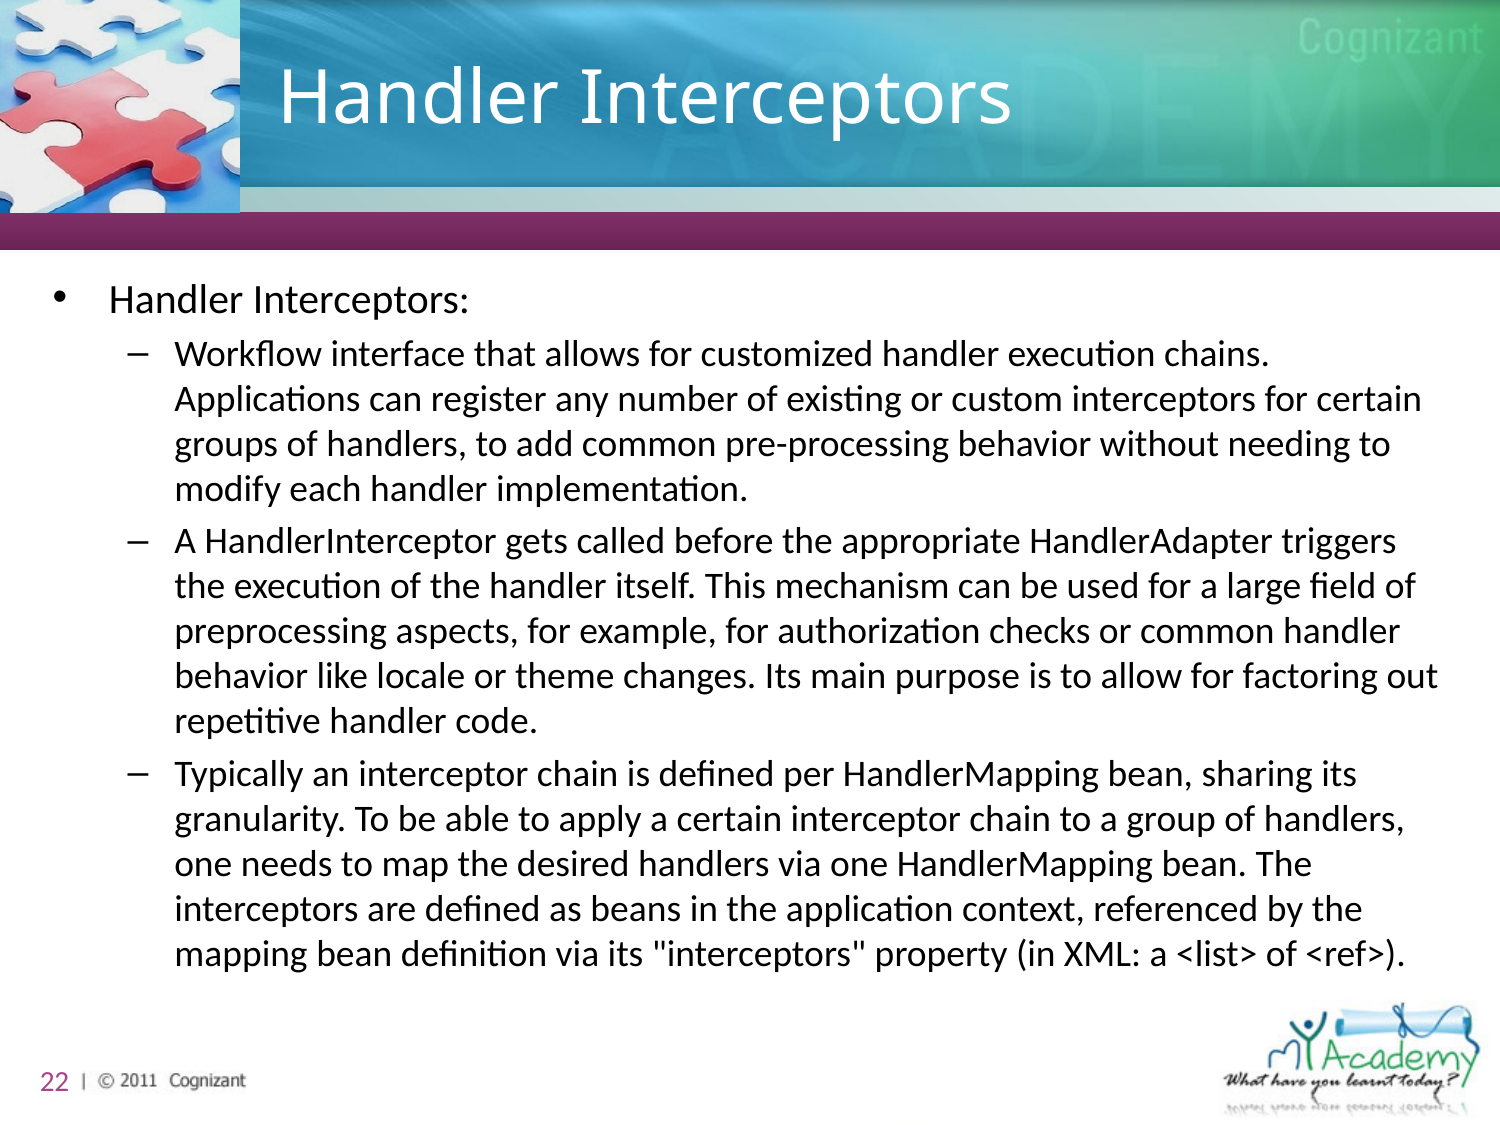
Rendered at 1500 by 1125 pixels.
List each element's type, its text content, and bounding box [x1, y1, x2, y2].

slide_number 22 [24, 1054, 100, 1100]
picture [0, 250, 1500, 1125]
title Handler Interceptors [262, 0, 1500, 188]
list Handler Interceptors: Workflow interface that allows for customized handler execution chains. Applications can register any number of existing or custom interceptors for certain groups of handlers, to add common pre-processing behavior without needing to modify each handler implementation. A HandlerInterceptor gets called before the appropriate HandlerAdapter triggers the execution of the handler itself. This mechanism can be used for a large field of preprocessing aspects, for example, for authorization checks or common handler behavior like locale or theme changes. Its main purpose is to allow for factoring out repetitive handler code. Typically an interceptor chain is defined per HandlerMapping bean, sharing its granularity. To be able to apply a certain interceptor chain to a group of handlers, one needs to map the desired handlers via one HandlerMapping bean. The interceptors are defined as beans in the application context, referenced by the mapping bean definition via its "interceptors" property (in XML: a <list> of <ref>). [37, 263, 1463, 1076]
picture [0, 0, 262, 213]
